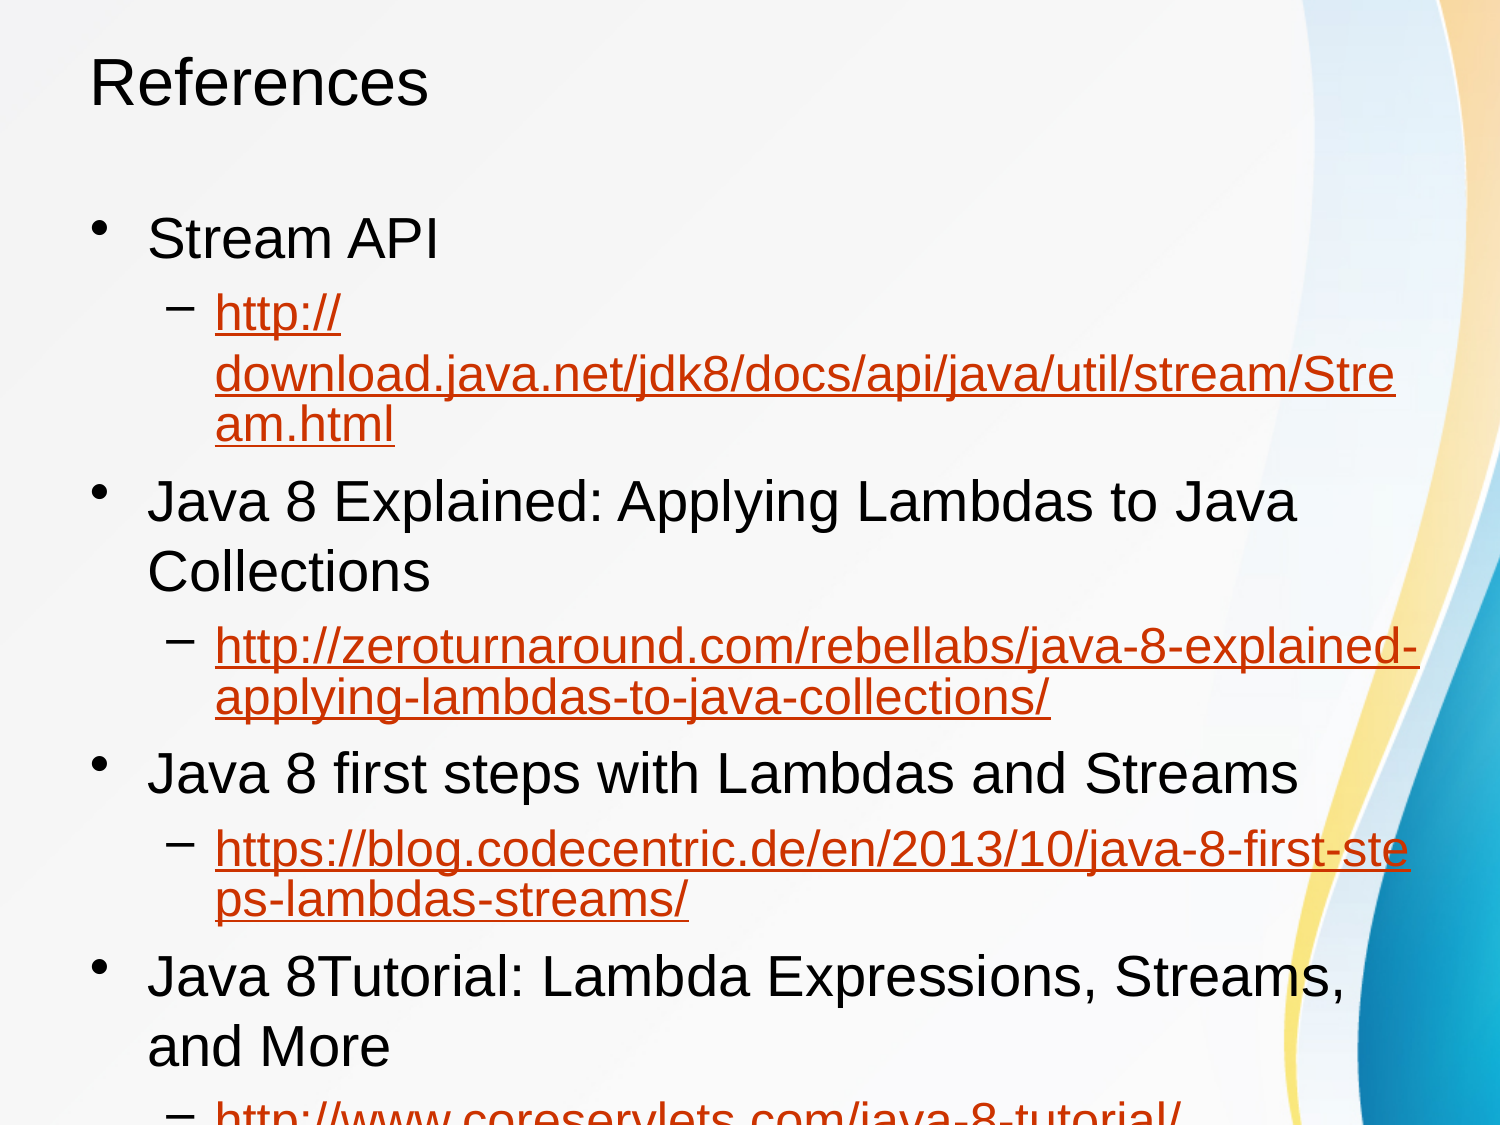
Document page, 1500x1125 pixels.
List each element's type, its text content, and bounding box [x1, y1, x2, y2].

title References [74, 30, 1426, 127]
list Stream API http://download.java.net/jdk8/docs/api/java/util/stream/Stream.html Java 8 Explained: Applying Lambdas to Java Collections http://zeroturnaround.com/rebellabs/java-8-explained-applying-lambdas-to-java-collections/ Java 8 first steps with Lambdas and Streams https://blog.codecentric.de/en/2013/10/java-8-first-steps-lambdas-streams/ Java 8Tutorial: Lambda Expressions, Streams, and More http://www.coreservlets.com/java-8-tutorial/ [74, 192, 1426, 1006]
picture [0, 0, 1500, 1125]
